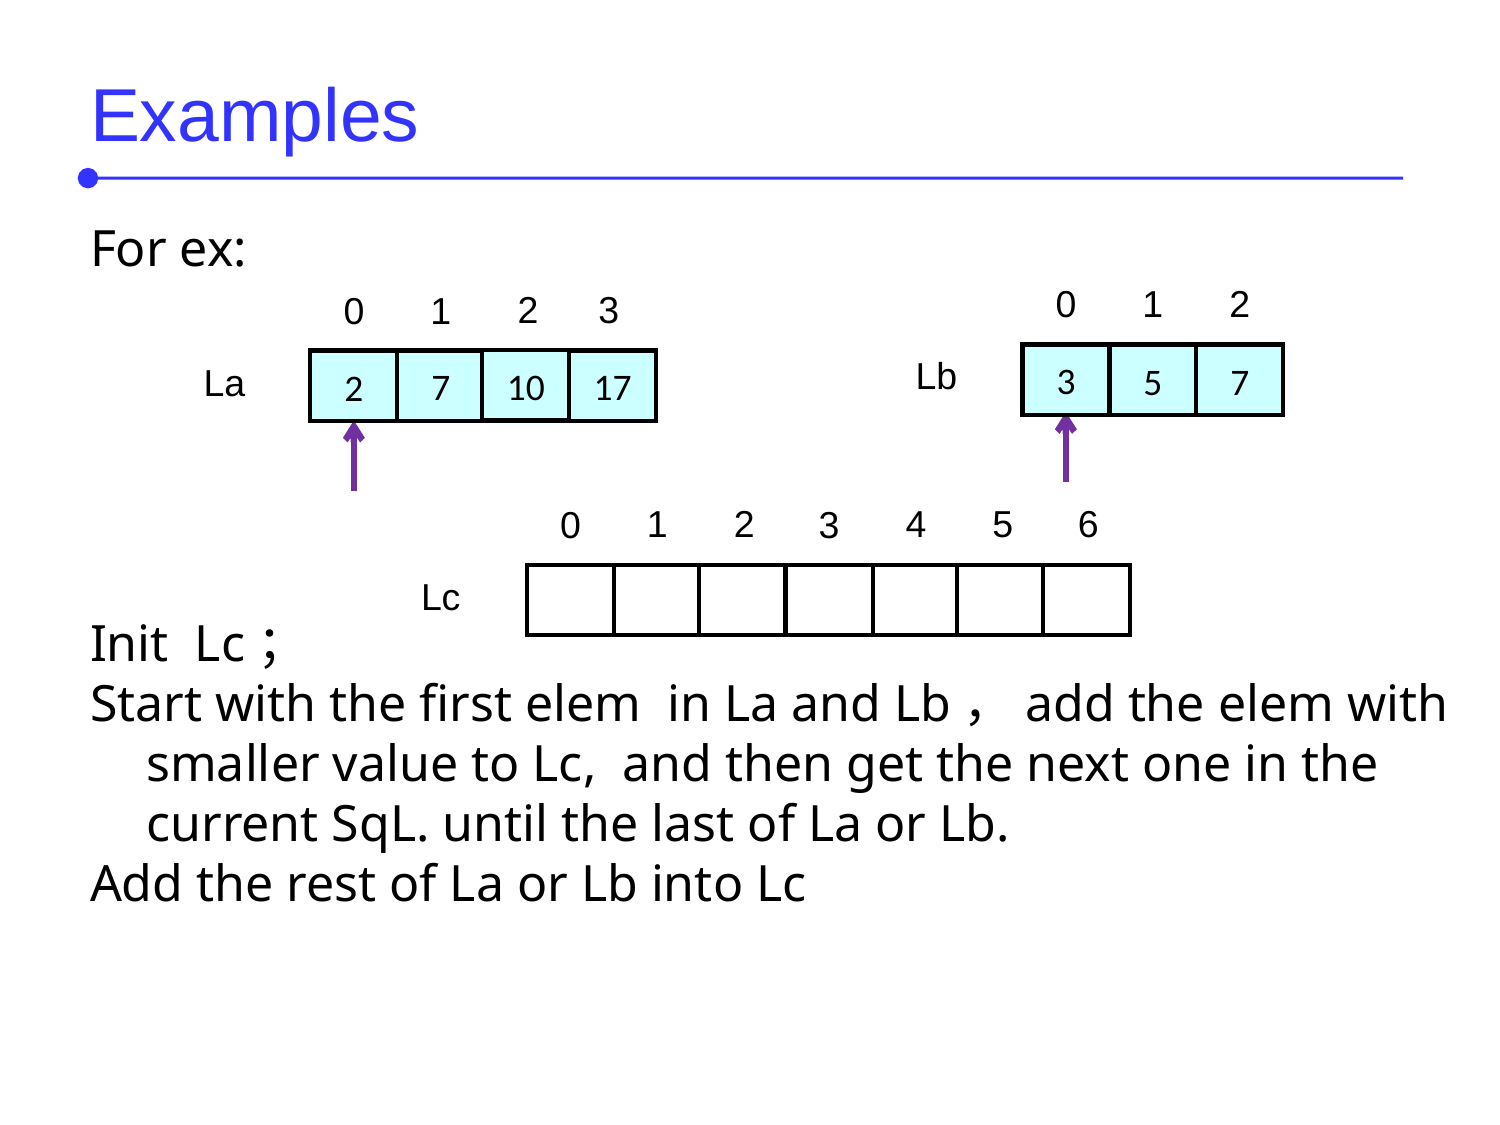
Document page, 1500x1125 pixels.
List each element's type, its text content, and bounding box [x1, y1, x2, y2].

title Examples [74, 44, 1426, 178]
list For ex: Init Lc； Start with the first elem in La and Lb，add the elem with smaller value to Lc, and then get the next one in the current SqL. until the last of La or Lb. Add the rest of La or Lb into Lc [74, 208, 1474, 1006]
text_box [180, 273, 656, 421]
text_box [892, 266, 1284, 415]
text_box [397, 487, 1132, 636]
